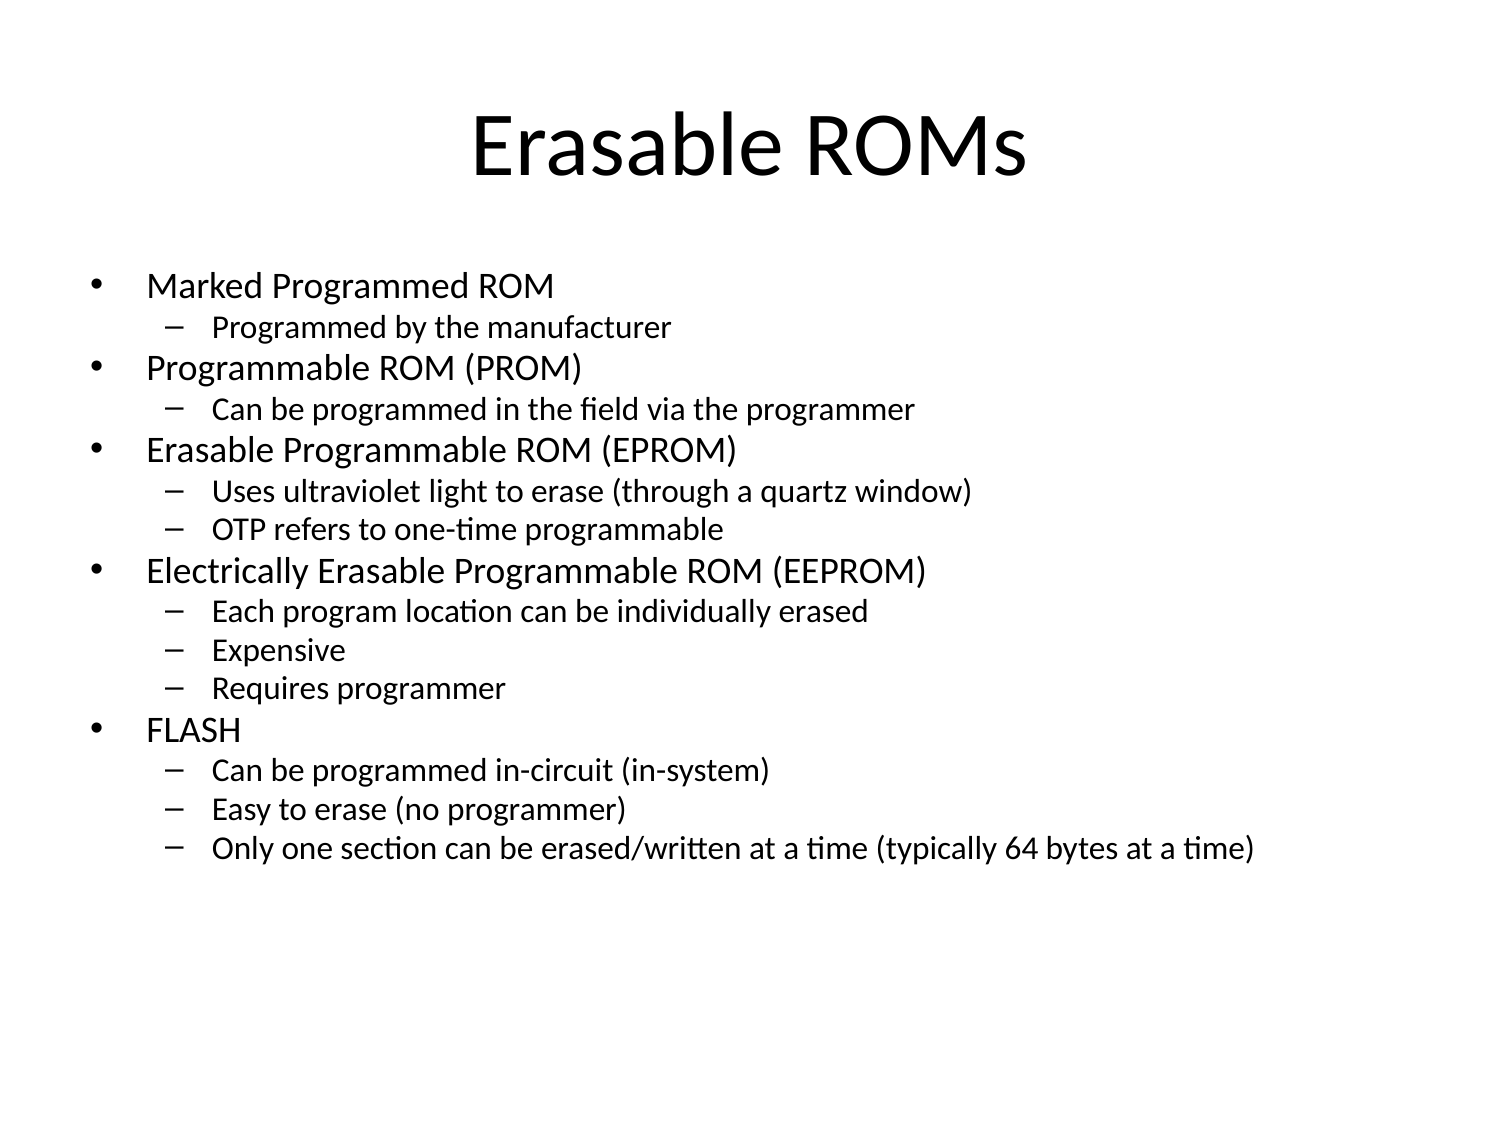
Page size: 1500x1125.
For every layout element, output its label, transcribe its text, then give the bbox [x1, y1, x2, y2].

title Erasable ROMs [75, 45, 1425, 233]
list Marked Programmed ROM Programmed by the manufacturer Programmable ROM (PROM) Can be programmed in the field via the programmer Erasable Programmable ROM (EPROM) Uses ultraviolet light to erase (through a quartz window) OTP refers to one-time programmable Electrically Erasable Programmable ROM (EEPROM) Each program location can be individually erased Expensive Requires programmer FLASH Can be programmed in-circuit (in-system) Easy to erase (no programmer) Only one section can be erased/written at a time (typically 64 bytes at a time) [75, 262, 1425, 1005]
